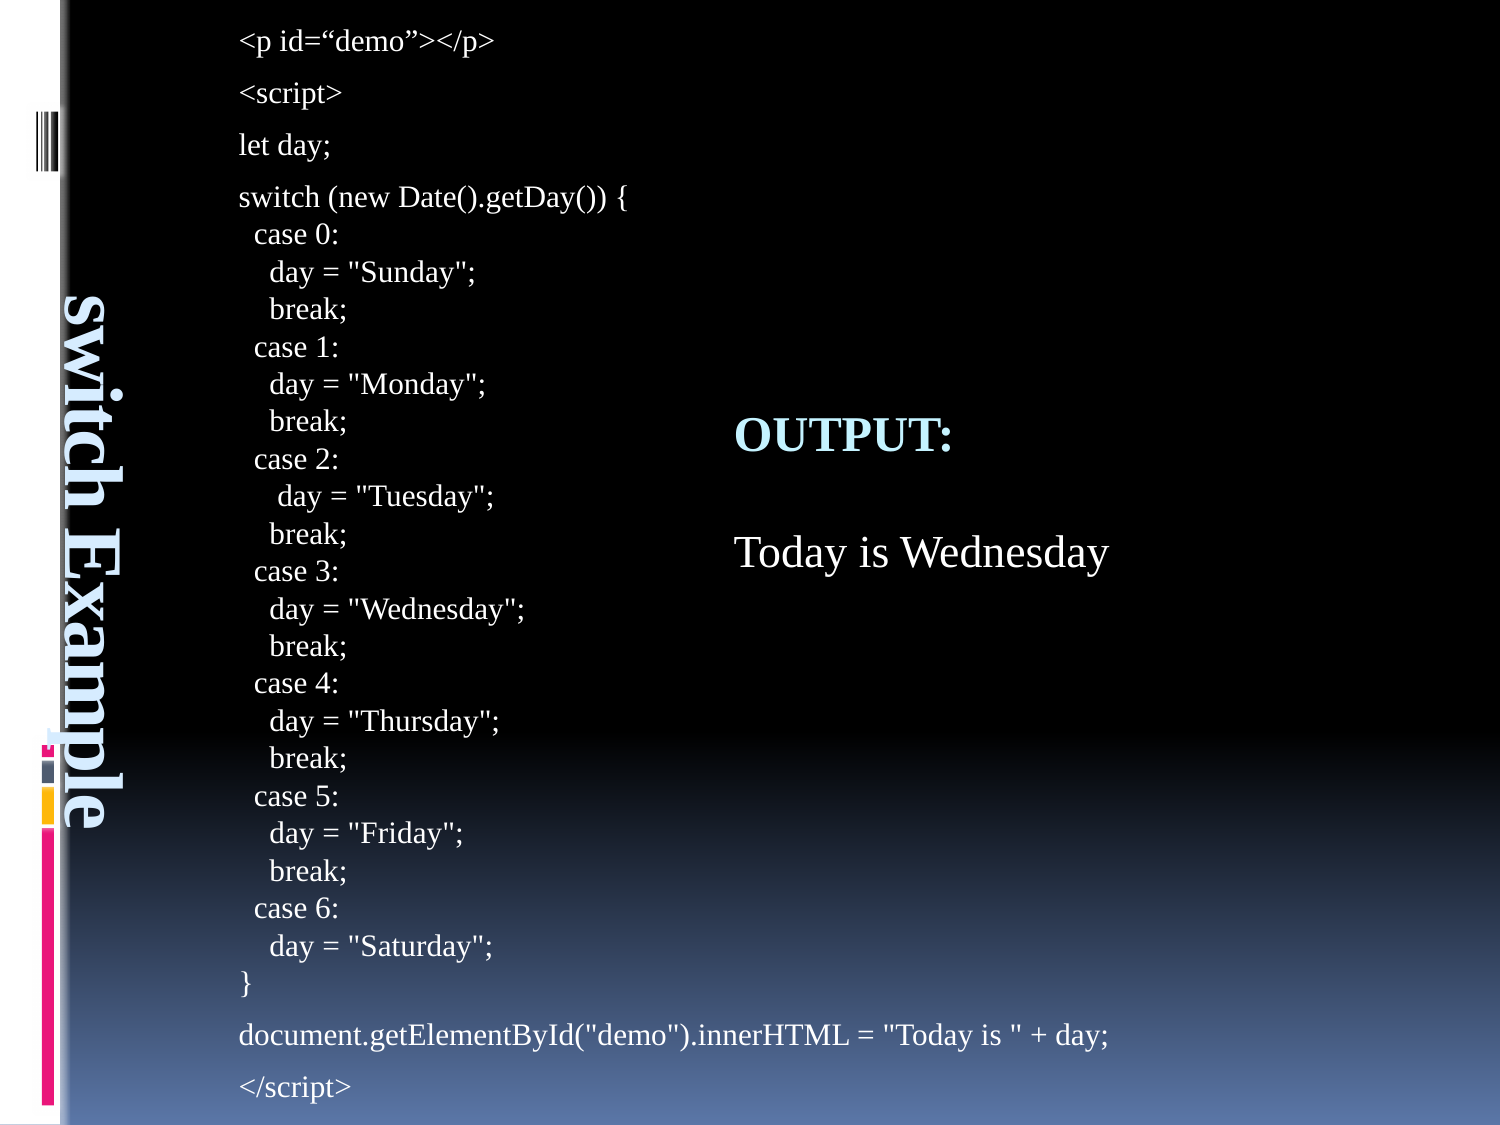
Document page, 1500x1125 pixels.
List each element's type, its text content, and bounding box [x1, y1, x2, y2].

list <p id=“demo”></p> <script> let day; switch (new Date().getDay()) { case 0: day = "Sunday"; break; case 1: day = "Monday"; break; case 2: day = "Tuesday"; break; case 3: day = "Wednesday"; break; case 4: day = "Thursday"; break; case 5: day = "Friday"; break; case 6: day = "Saturday"; } document.getElementById("demo").innerHTML = "Today is " + day; </script> [212, 12, 1375, 1125]
text_box OUTPUT: Today is Wednesday [718, 393, 1125, 584]
title switch Example [12, 0, 157, 1125]
